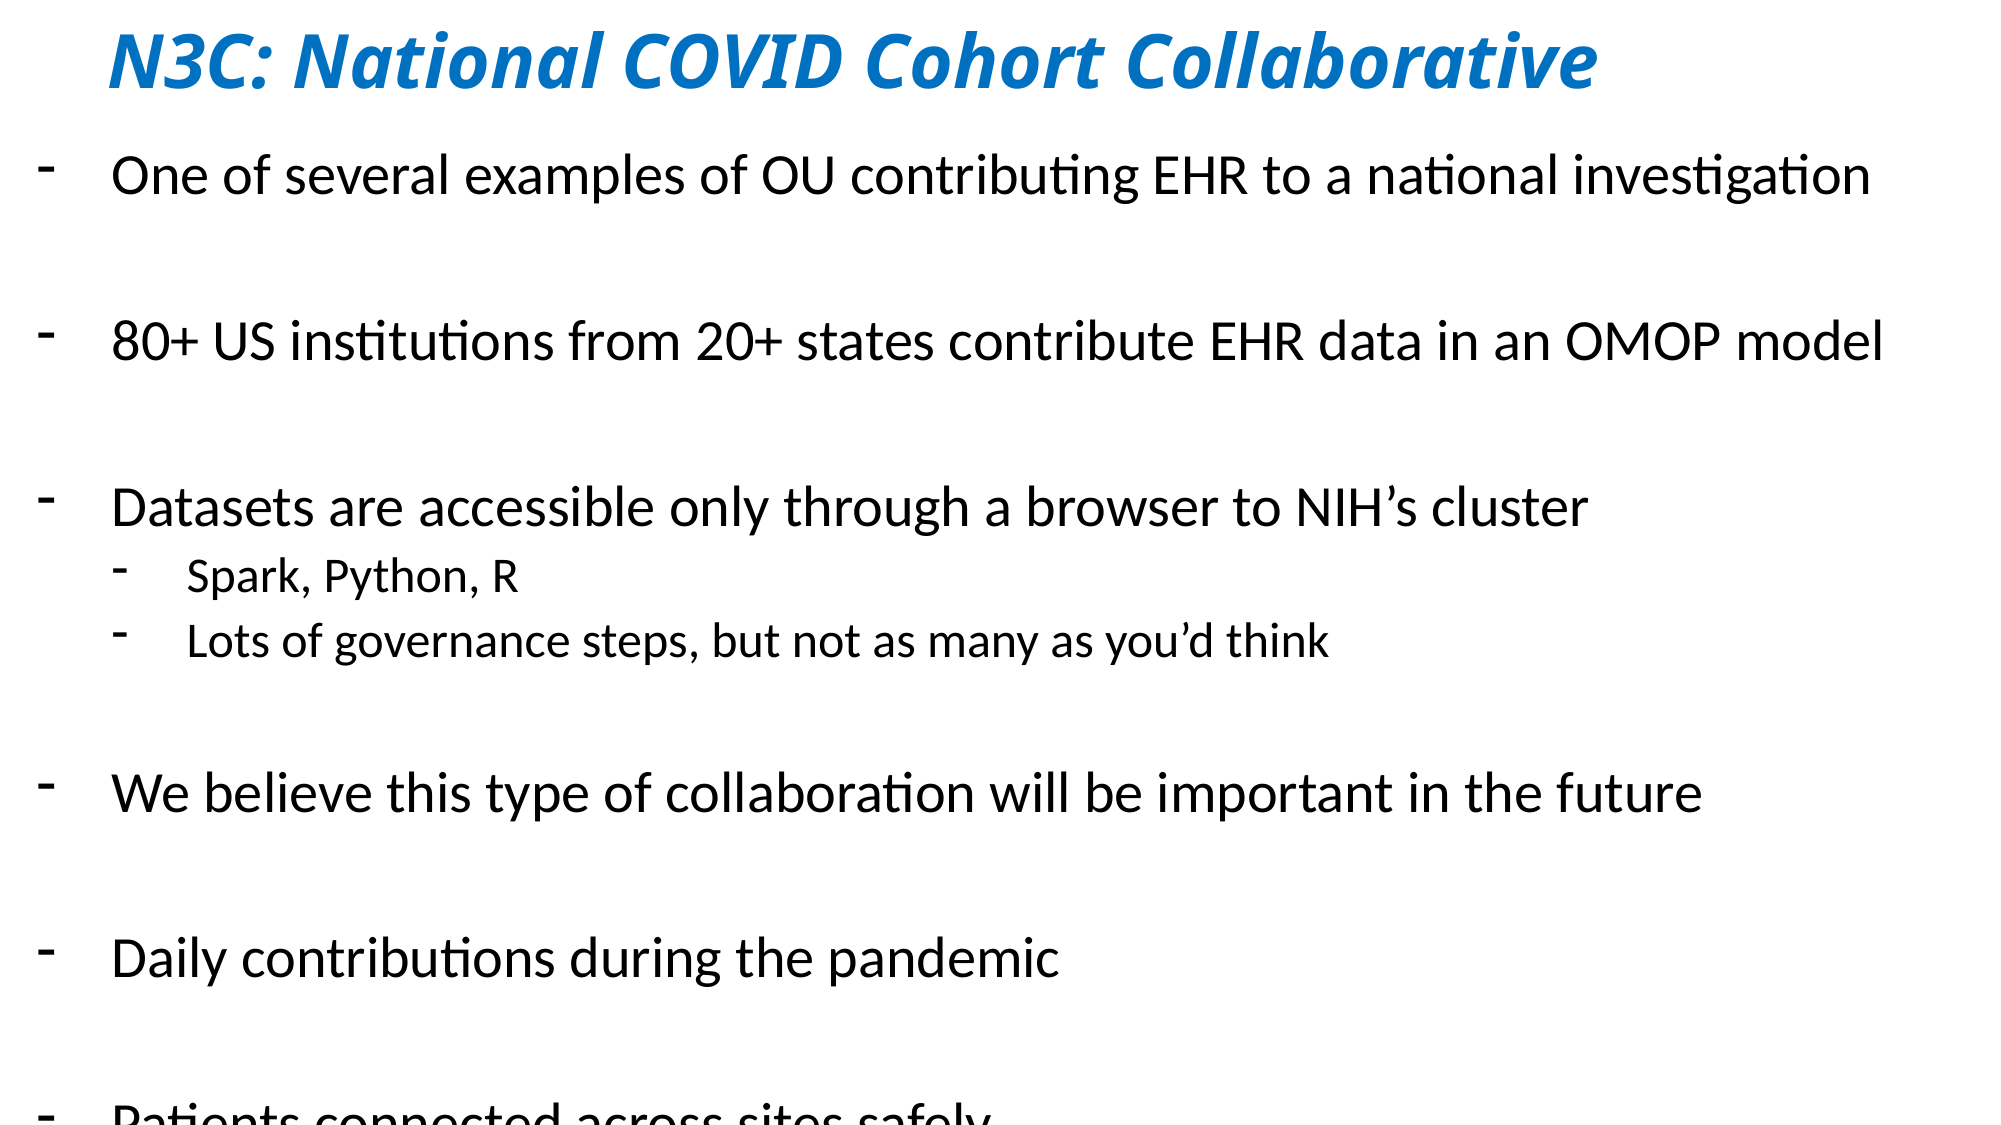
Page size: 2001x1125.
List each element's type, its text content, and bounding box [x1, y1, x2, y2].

title N3C: National COVID Cohort Collaborative [92, 11, 1818, 117]
list One of several examples of OU contributing EHR to a national investigation 80+ US institutions from 20+ states contribute EHR data in an OMOP model Datasets are accessible only through a browser to NIH’s cluster Spark, Python, R Lots of governance steps, but not as many as you’d think We believe this type of collaboration will be important in the future Daily contributions during the pandemic Patients connected across sites safely Each site tokenized PII via PPRL (privacy preserving record linkage) [21, 136, 1972, 1097]
